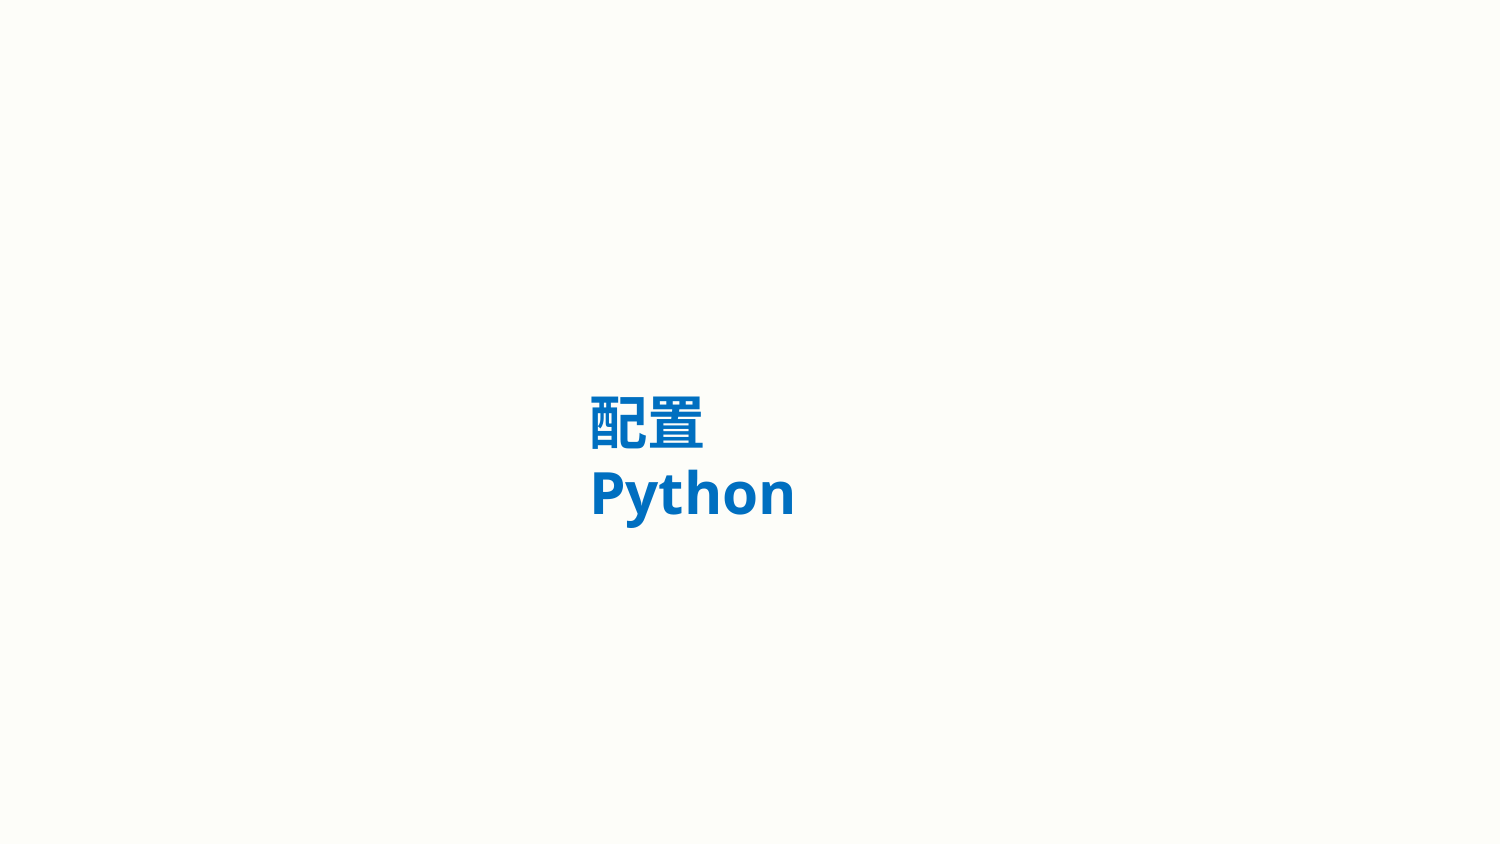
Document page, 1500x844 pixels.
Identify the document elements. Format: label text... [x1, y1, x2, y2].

text_box 配置Python [587, 386, 913, 527]
